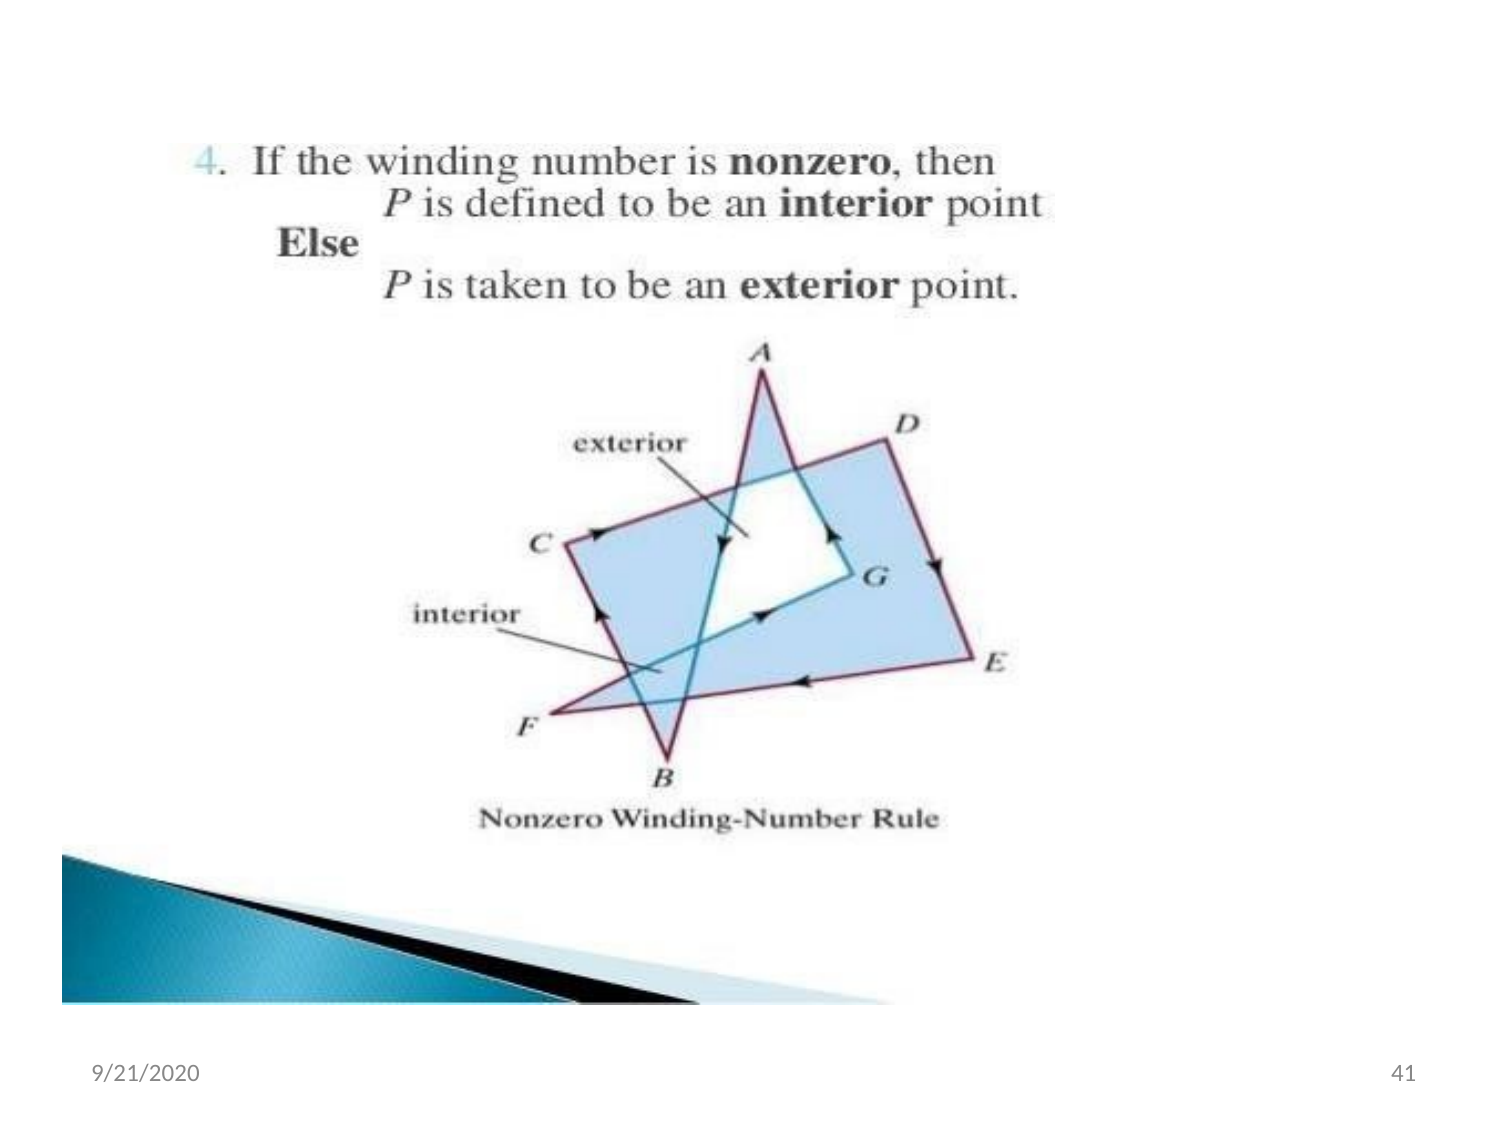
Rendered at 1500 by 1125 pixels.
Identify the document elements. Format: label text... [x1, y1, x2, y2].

picture [62, 143, 1055, 1006]
text_box 9/21/2020 [88, 1060, 202, 1087]
slide_number 41 [1384, 1060, 1423, 1125]
